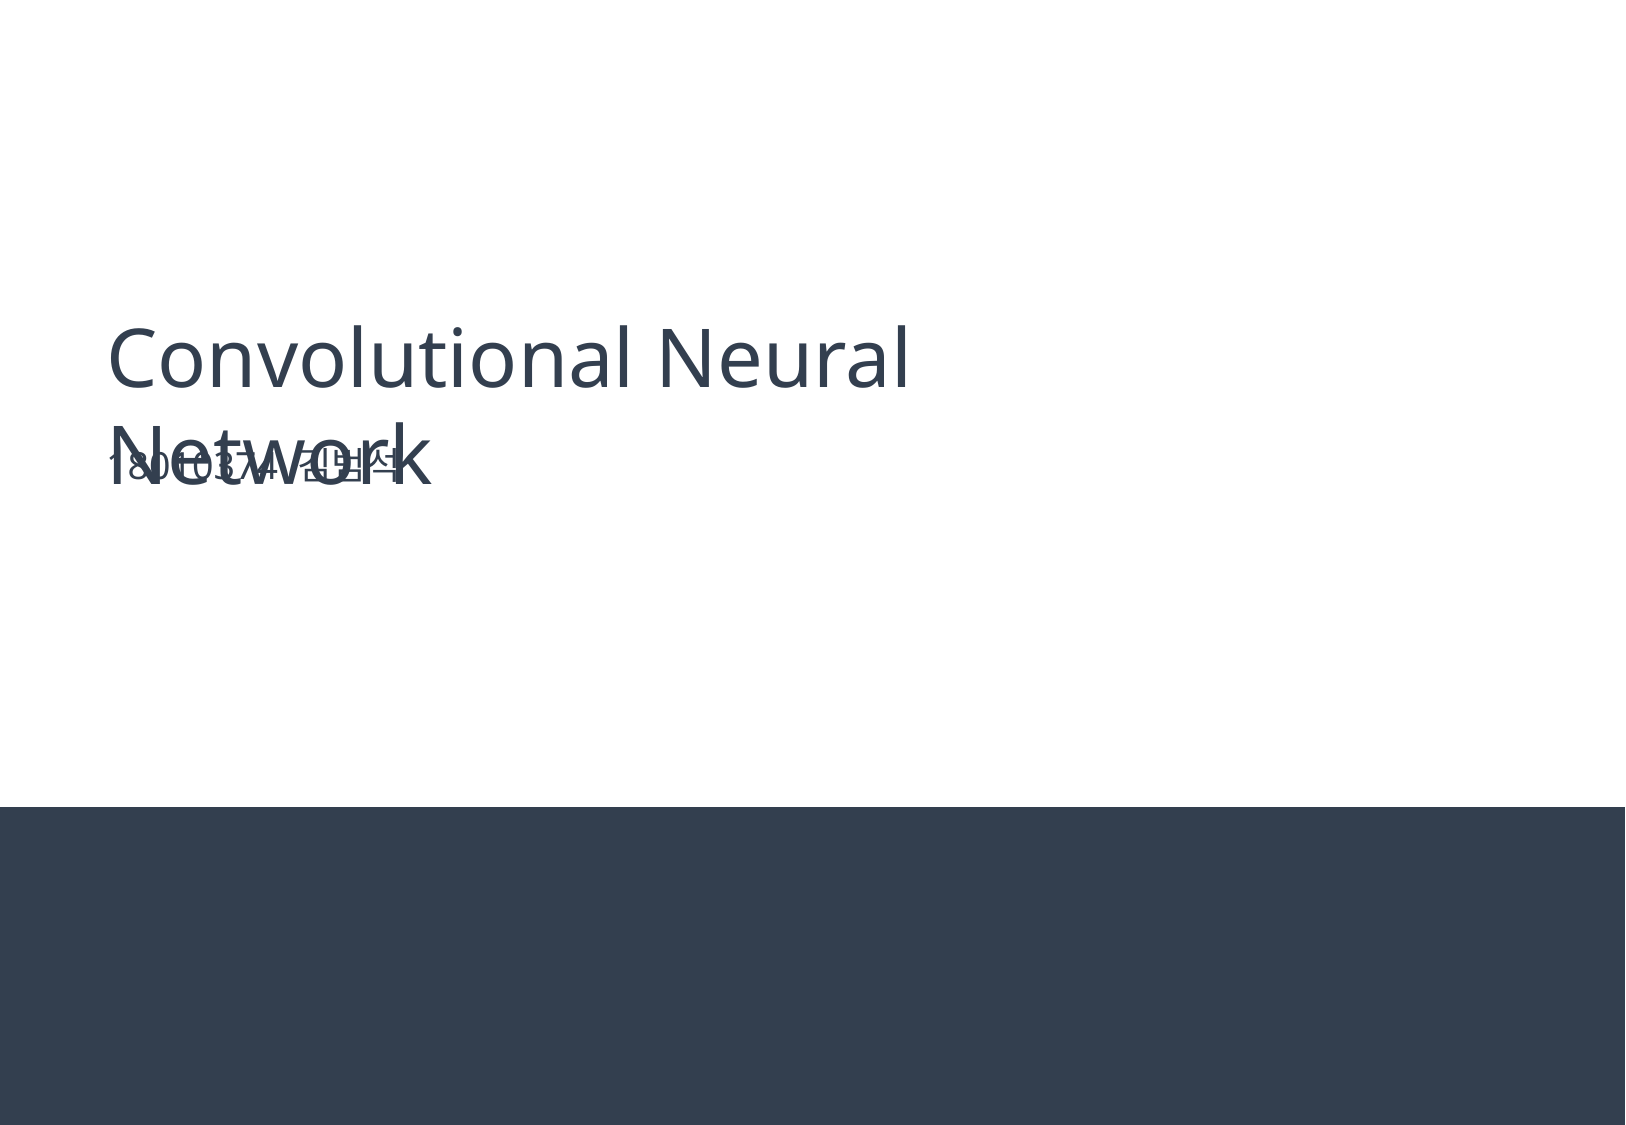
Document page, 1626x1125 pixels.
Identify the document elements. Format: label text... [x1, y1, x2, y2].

text_box [0, 806, 1625, 1125]
text_box 18010374 김범석 [91, 434, 919, 495]
text_box Convolutional Neural Network [91, 298, 1261, 509]
